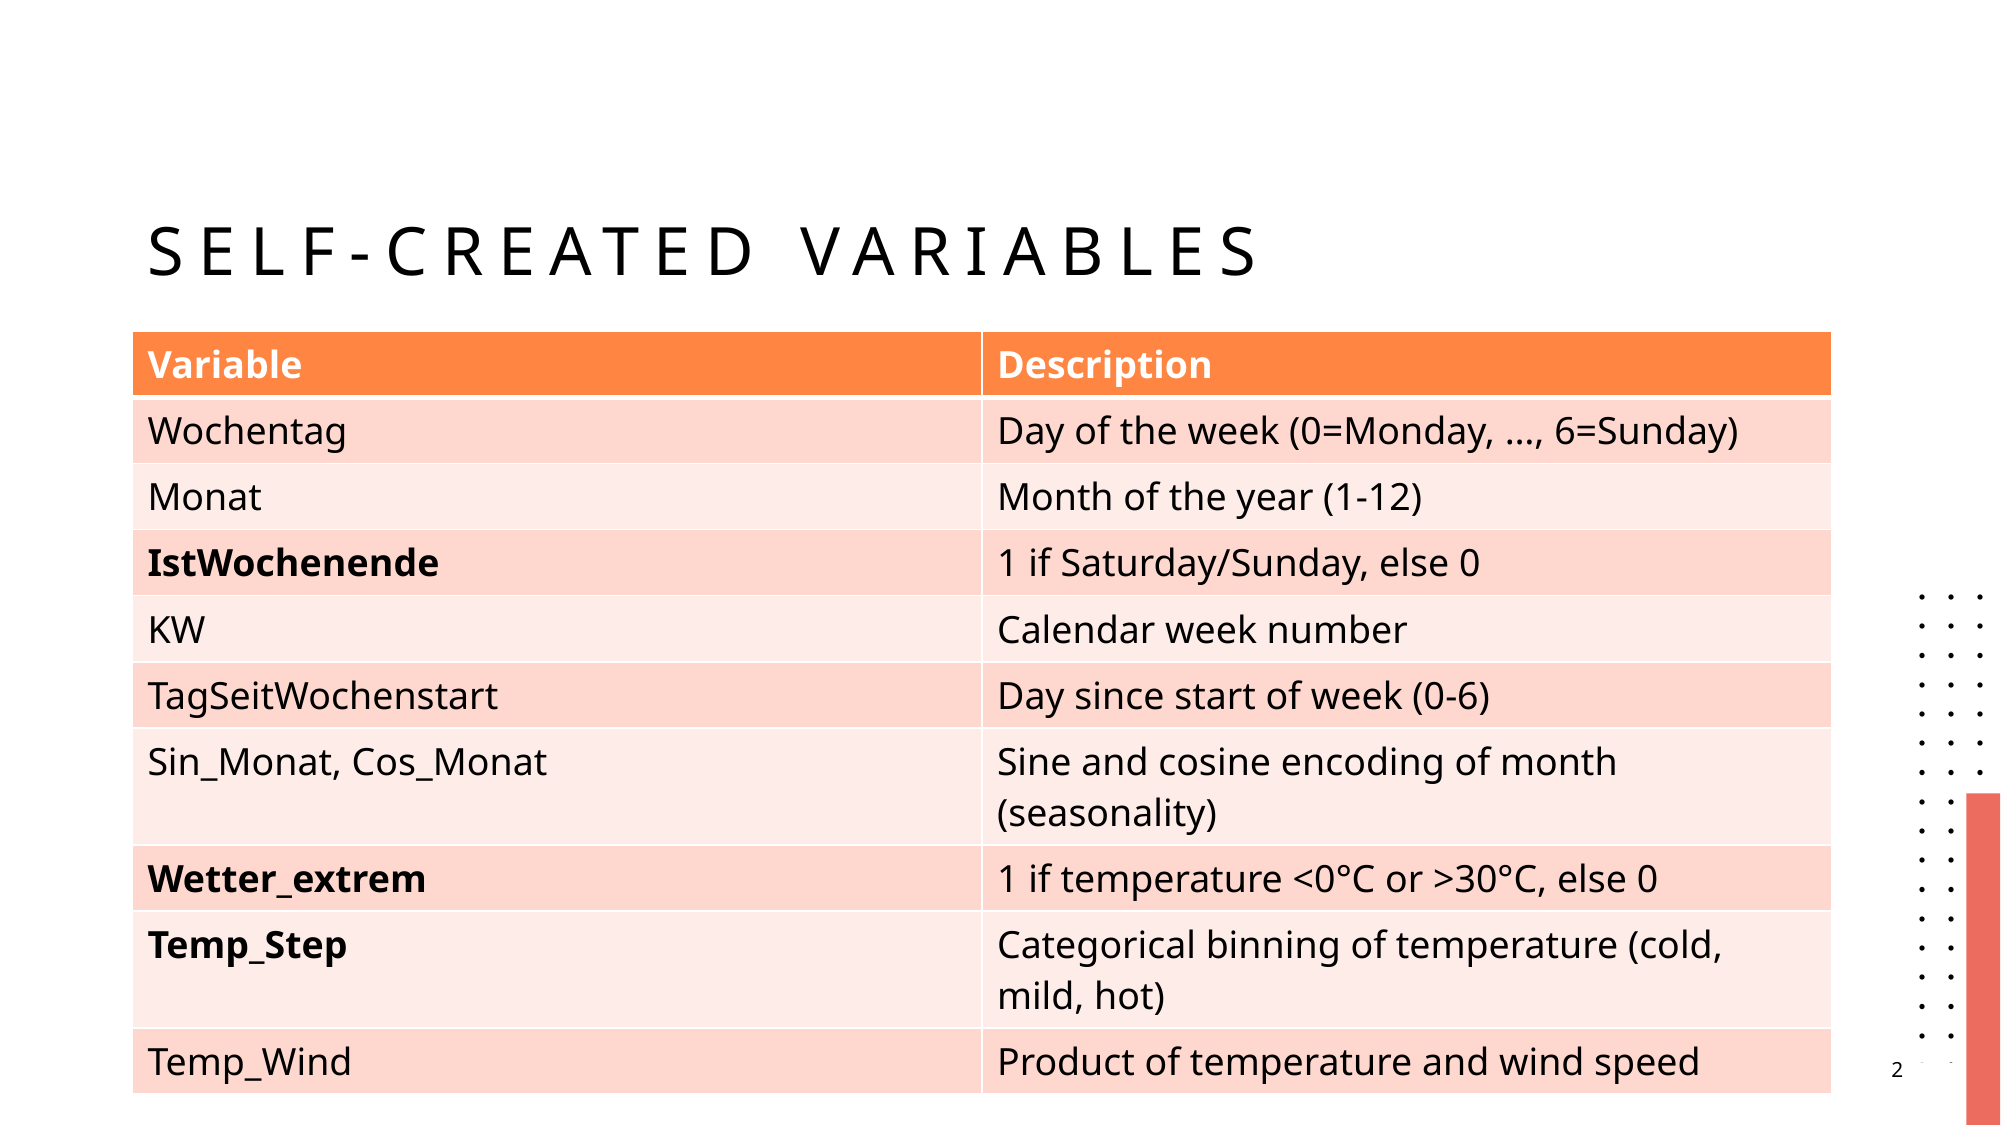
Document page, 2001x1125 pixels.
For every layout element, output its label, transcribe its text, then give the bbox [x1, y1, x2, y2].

table_cell Categorical binning of temperature (cold, mild, hot) [983, 912, 1831, 1027]
table_cell Temp_Step [133, 912, 981, 1027]
table_header Variable [133, 332, 981, 395]
table_cell Wochentag [133, 400, 981, 463]
table_cell Sine and cosine encoding of month (seasonality) [983, 729, 1831, 844]
footer [1262, 1040, 1831, 1101]
slide_number 2 [1831, 1040, 1919, 1101]
table_cell Day since start of week (0-6) [983, 663, 1831, 727]
table_cell Temp_Wind [133, 1029, 981, 1093]
table_cell Product of temperature and wind speed [983, 1029, 1831, 1093]
table_cell Wetter_extrem [133, 846, 981, 910]
picture [1907, 582, 1994, 1064]
table_cell TagSeitWochenstart [133, 663, 981, 727]
table_cell 1 if temperature <0°C or >30°C, else 0 [983, 846, 1831, 910]
table_cell Month of the year (1-12) [983, 464, 1831, 529]
table_cell KW [133, 596, 981, 661]
table_cell IstWochenende [133, 530, 981, 595]
table_cell Calendar week number [983, 596, 1831, 661]
table_cell Day of the week (0=Monday, …, 6=Sunday) [983, 400, 1831, 463]
table_cell 1 if Saturday/Sunday, else 0 [983, 530, 1831, 595]
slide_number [130, 1040, 581, 1101]
table_header Description [983, 332, 1831, 395]
table_cell Monat [133, 464, 981, 529]
table_cell Sin_Monat, Cos_Monat [133, 729, 981, 844]
title Self-created variables [132, 59, 1832, 296]
